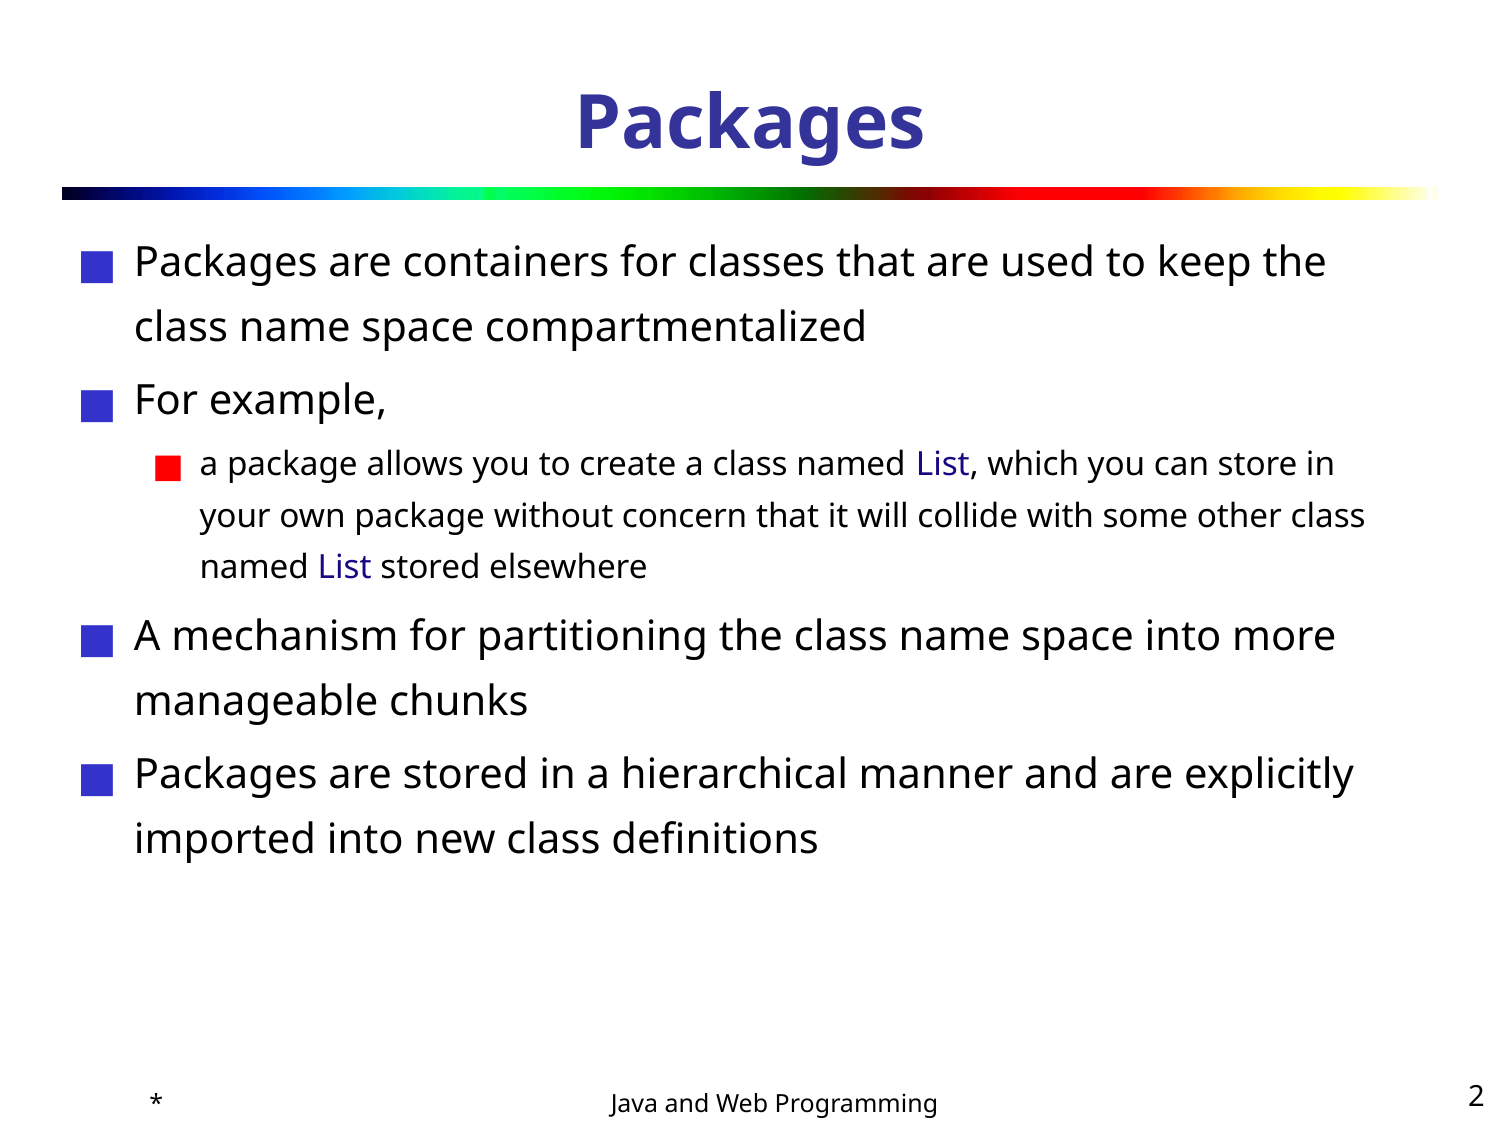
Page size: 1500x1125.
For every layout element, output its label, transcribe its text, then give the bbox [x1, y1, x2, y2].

title Packages [0, 50, 1500, 188]
text_box * [0, 1049, 313, 1125]
text_box ‹#› [1187, 1049, 1500, 1125]
picture [62, 188, 355, 200]
list Packages are containers for classes that are used to keep the class name space compartmentalized For example, a package allows you to create a class named List, which you can store in your own package without concern that it will collide with some other class named List stored elsewhere A mechanism for partitioning the class name space into more manageable chunks Packages are stored in a hierarchical manner and are explicitly imported into new class definitions [62, 212, 1412, 1063]
text_box Java and Web Programming [537, 1062, 1013, 1125]
picture [382, 188, 1438, 200]
